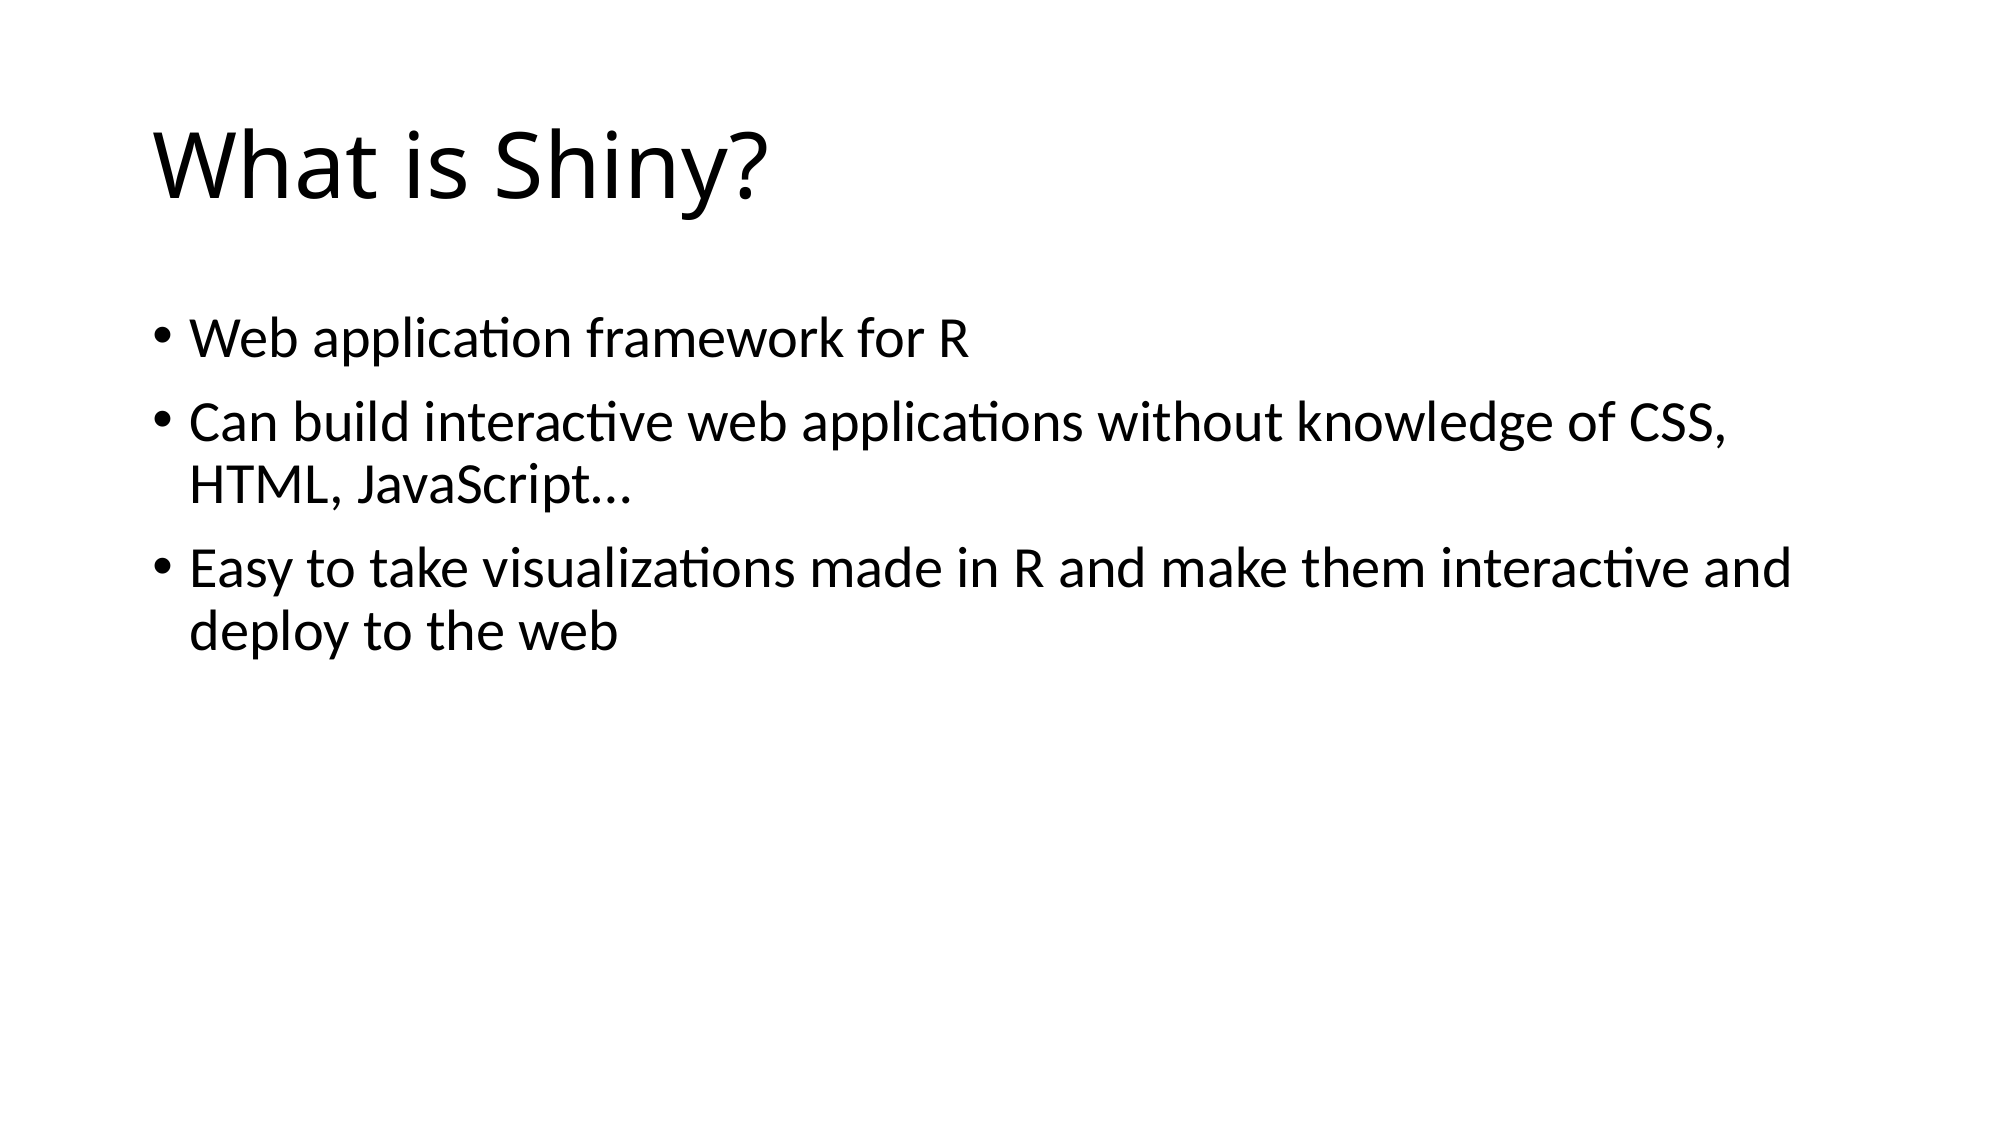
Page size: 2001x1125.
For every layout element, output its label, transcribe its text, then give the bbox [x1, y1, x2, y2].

list Web application framework for R Can build interactive web applications without knowledge of CSS, HTML, JavaScript… Easy to take visualizations made in R and make them interactive and deploy to the web [137, 299, 1863, 1014]
title What is Shiny? [137, 59, 1863, 278]
